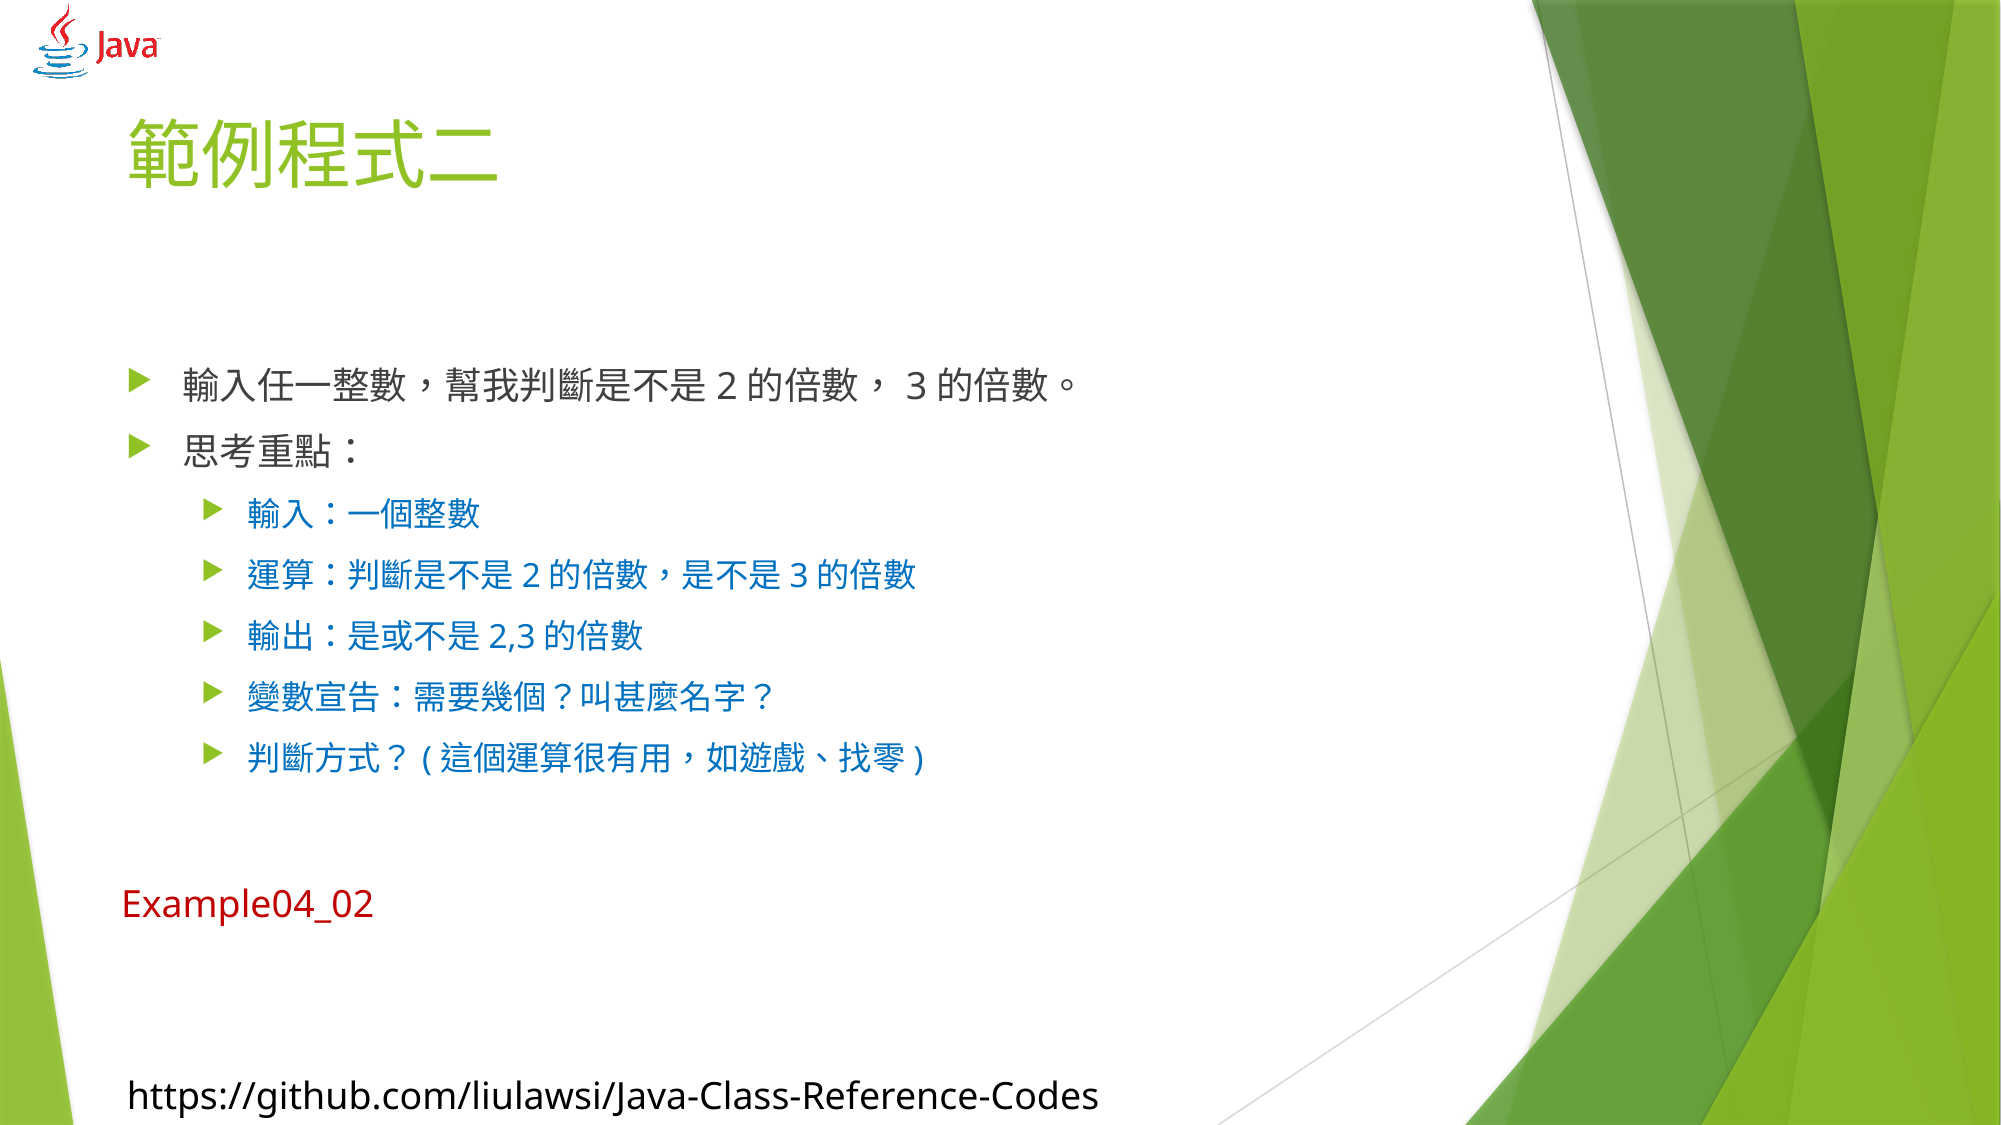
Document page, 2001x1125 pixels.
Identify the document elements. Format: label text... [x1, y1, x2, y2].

text_box Example04_02 [106, 873, 390, 933]
list 輸入任一整數，幫我判斷是不是2的倍數，3的倍數。 思考重點： 輸入：一個整數 運算：判斷是不是2的倍數，是不是3的倍數 輸出：是或不是2,3的倍數 變數宣告：需要幾個？叫甚麼名字？ 判斷方式？(這個運算很有用，如遊戲、找零) [111, 354, 1522, 992]
title 範例程式二 [111, 99, 1522, 317]
picture [27, 1, 165, 79]
